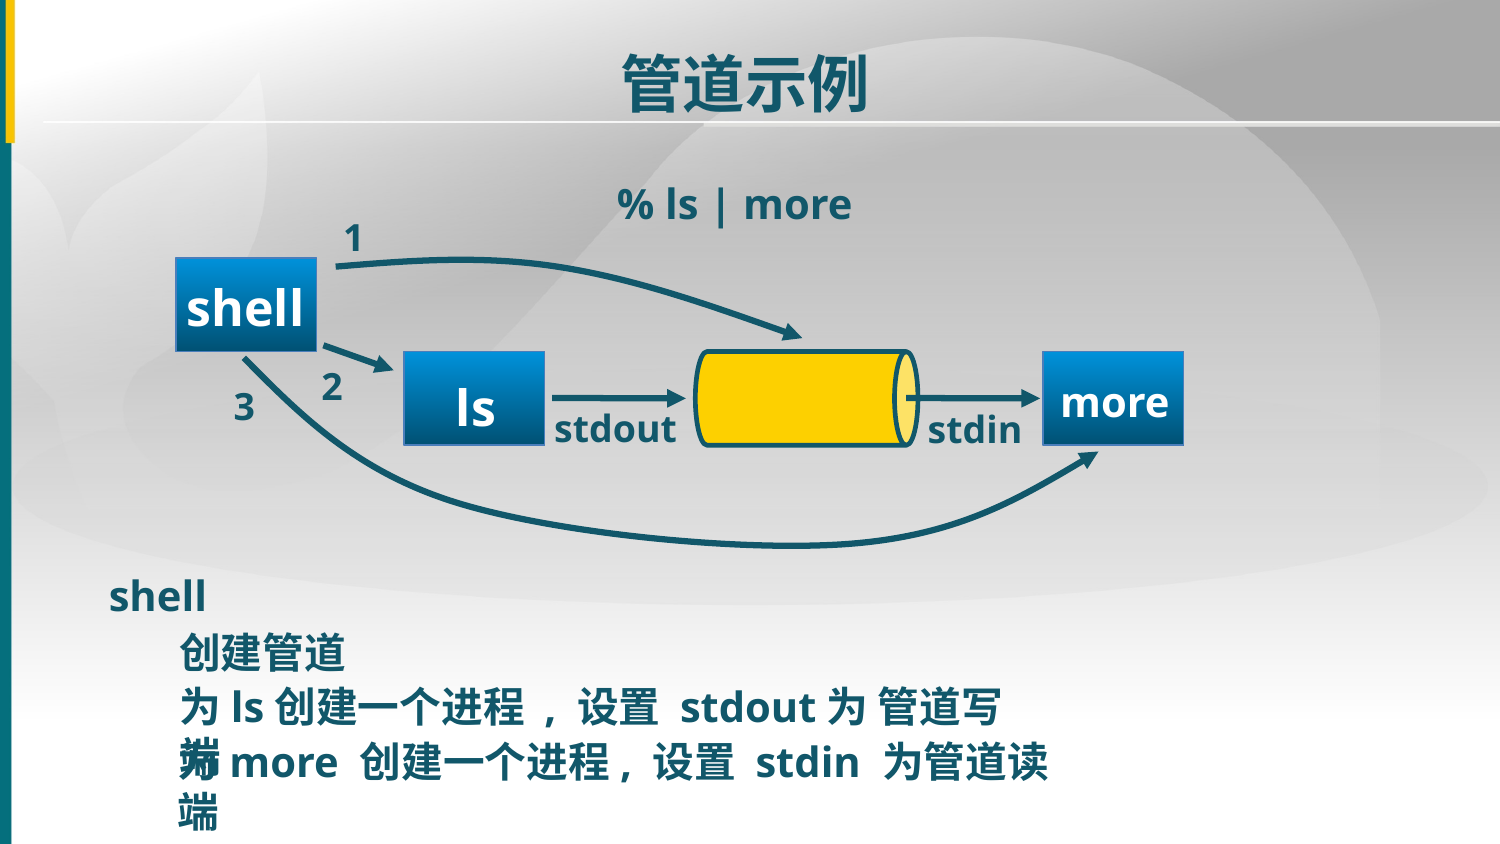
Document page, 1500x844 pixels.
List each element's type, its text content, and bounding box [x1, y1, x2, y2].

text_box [305, 345, 716, 349]
text_box % ls | more [601, 169, 895, 204]
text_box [218, 351, 1192, 553]
text_box 为more 创建一个进程, 设置 stdin 为管道读端 [162, 728, 1082, 790]
text_box 为ls创建一个进程 , 设置 stdout为 管道写端 [163, 673, 1040, 756]
text_box 管道示例 [70, 37, 1421, 121]
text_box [93, 562, 387, 678]
picture [0, 0, 1500, 844]
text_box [171, 205, 919, 446]
